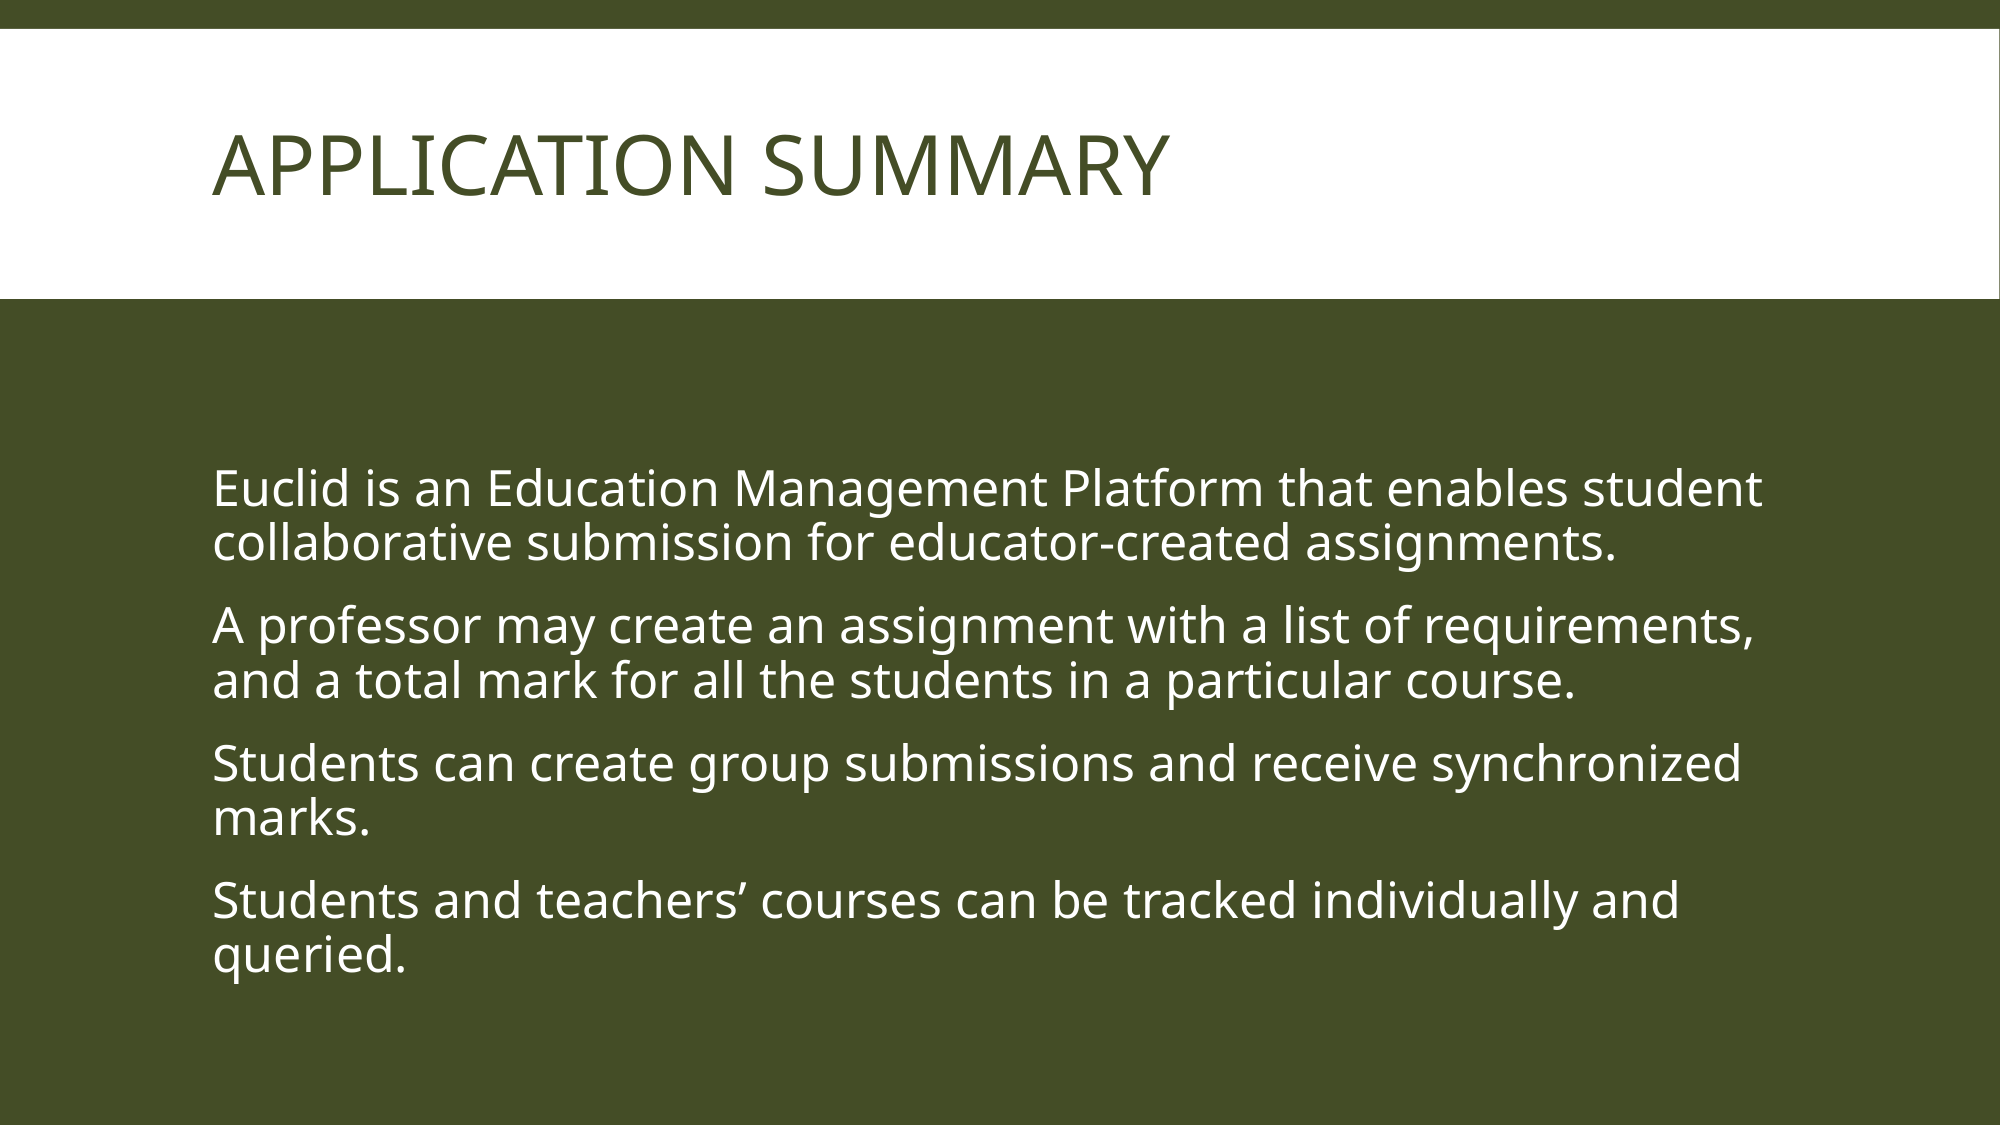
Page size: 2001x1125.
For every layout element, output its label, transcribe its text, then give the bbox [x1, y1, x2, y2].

title Application Summary [197, 46, 1803, 295]
list Euclid is an Education Management Platform that enables student collaborative submission for educator-created assignments. A professor may create an assignment with a list of requirements, and a total mark for all the students in a particular course. Students can create group submissions and receive synchronized marks. Students and teachers’ courses can be tracked individually and queried. [197, 456, 1803, 1020]
